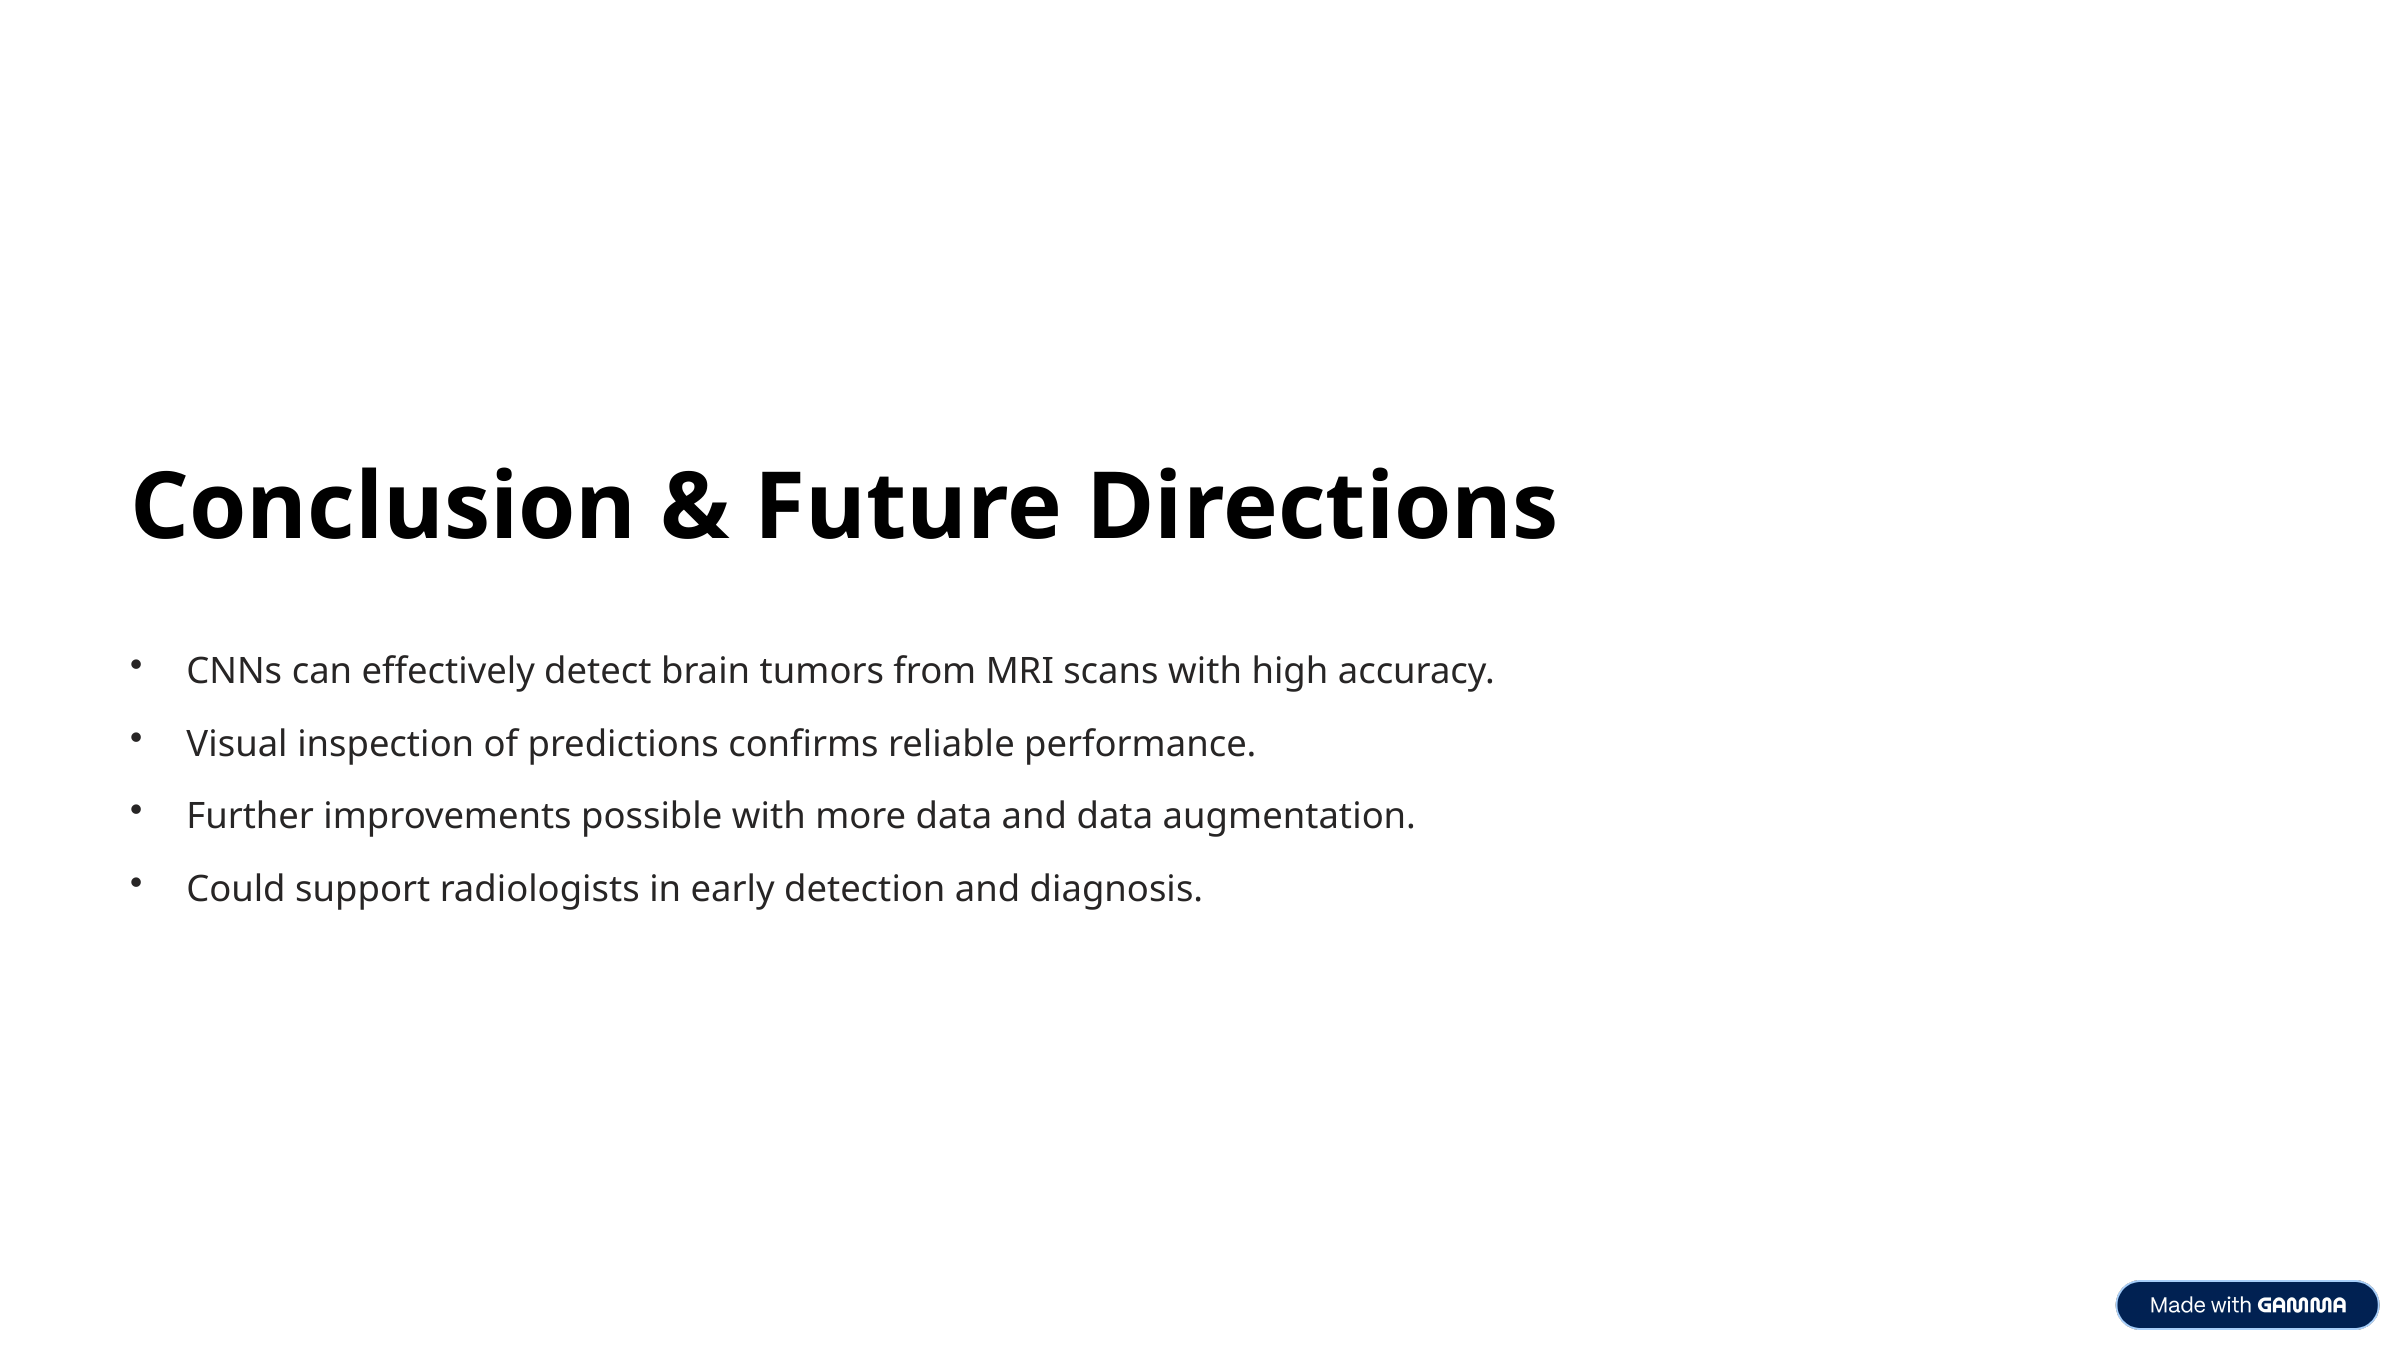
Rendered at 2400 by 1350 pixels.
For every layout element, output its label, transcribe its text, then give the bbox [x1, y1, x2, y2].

text_box CNNs can effectively detect brain tumors from MRI scans with high accuracy. [130, 631, 2270, 692]
picture [2106, 1271, 2389, 1339]
text_box Conclusion & Future Directions [130, 441, 1530, 558]
text_box Visual inspection of predictions confirms reliable performance. [130, 704, 2270, 764]
text_box Further improvements possible with more data and data augmentation. [130, 776, 2270, 837]
text_box Could support radiologists in early detection and diagnosis. [130, 849, 2270, 909]
